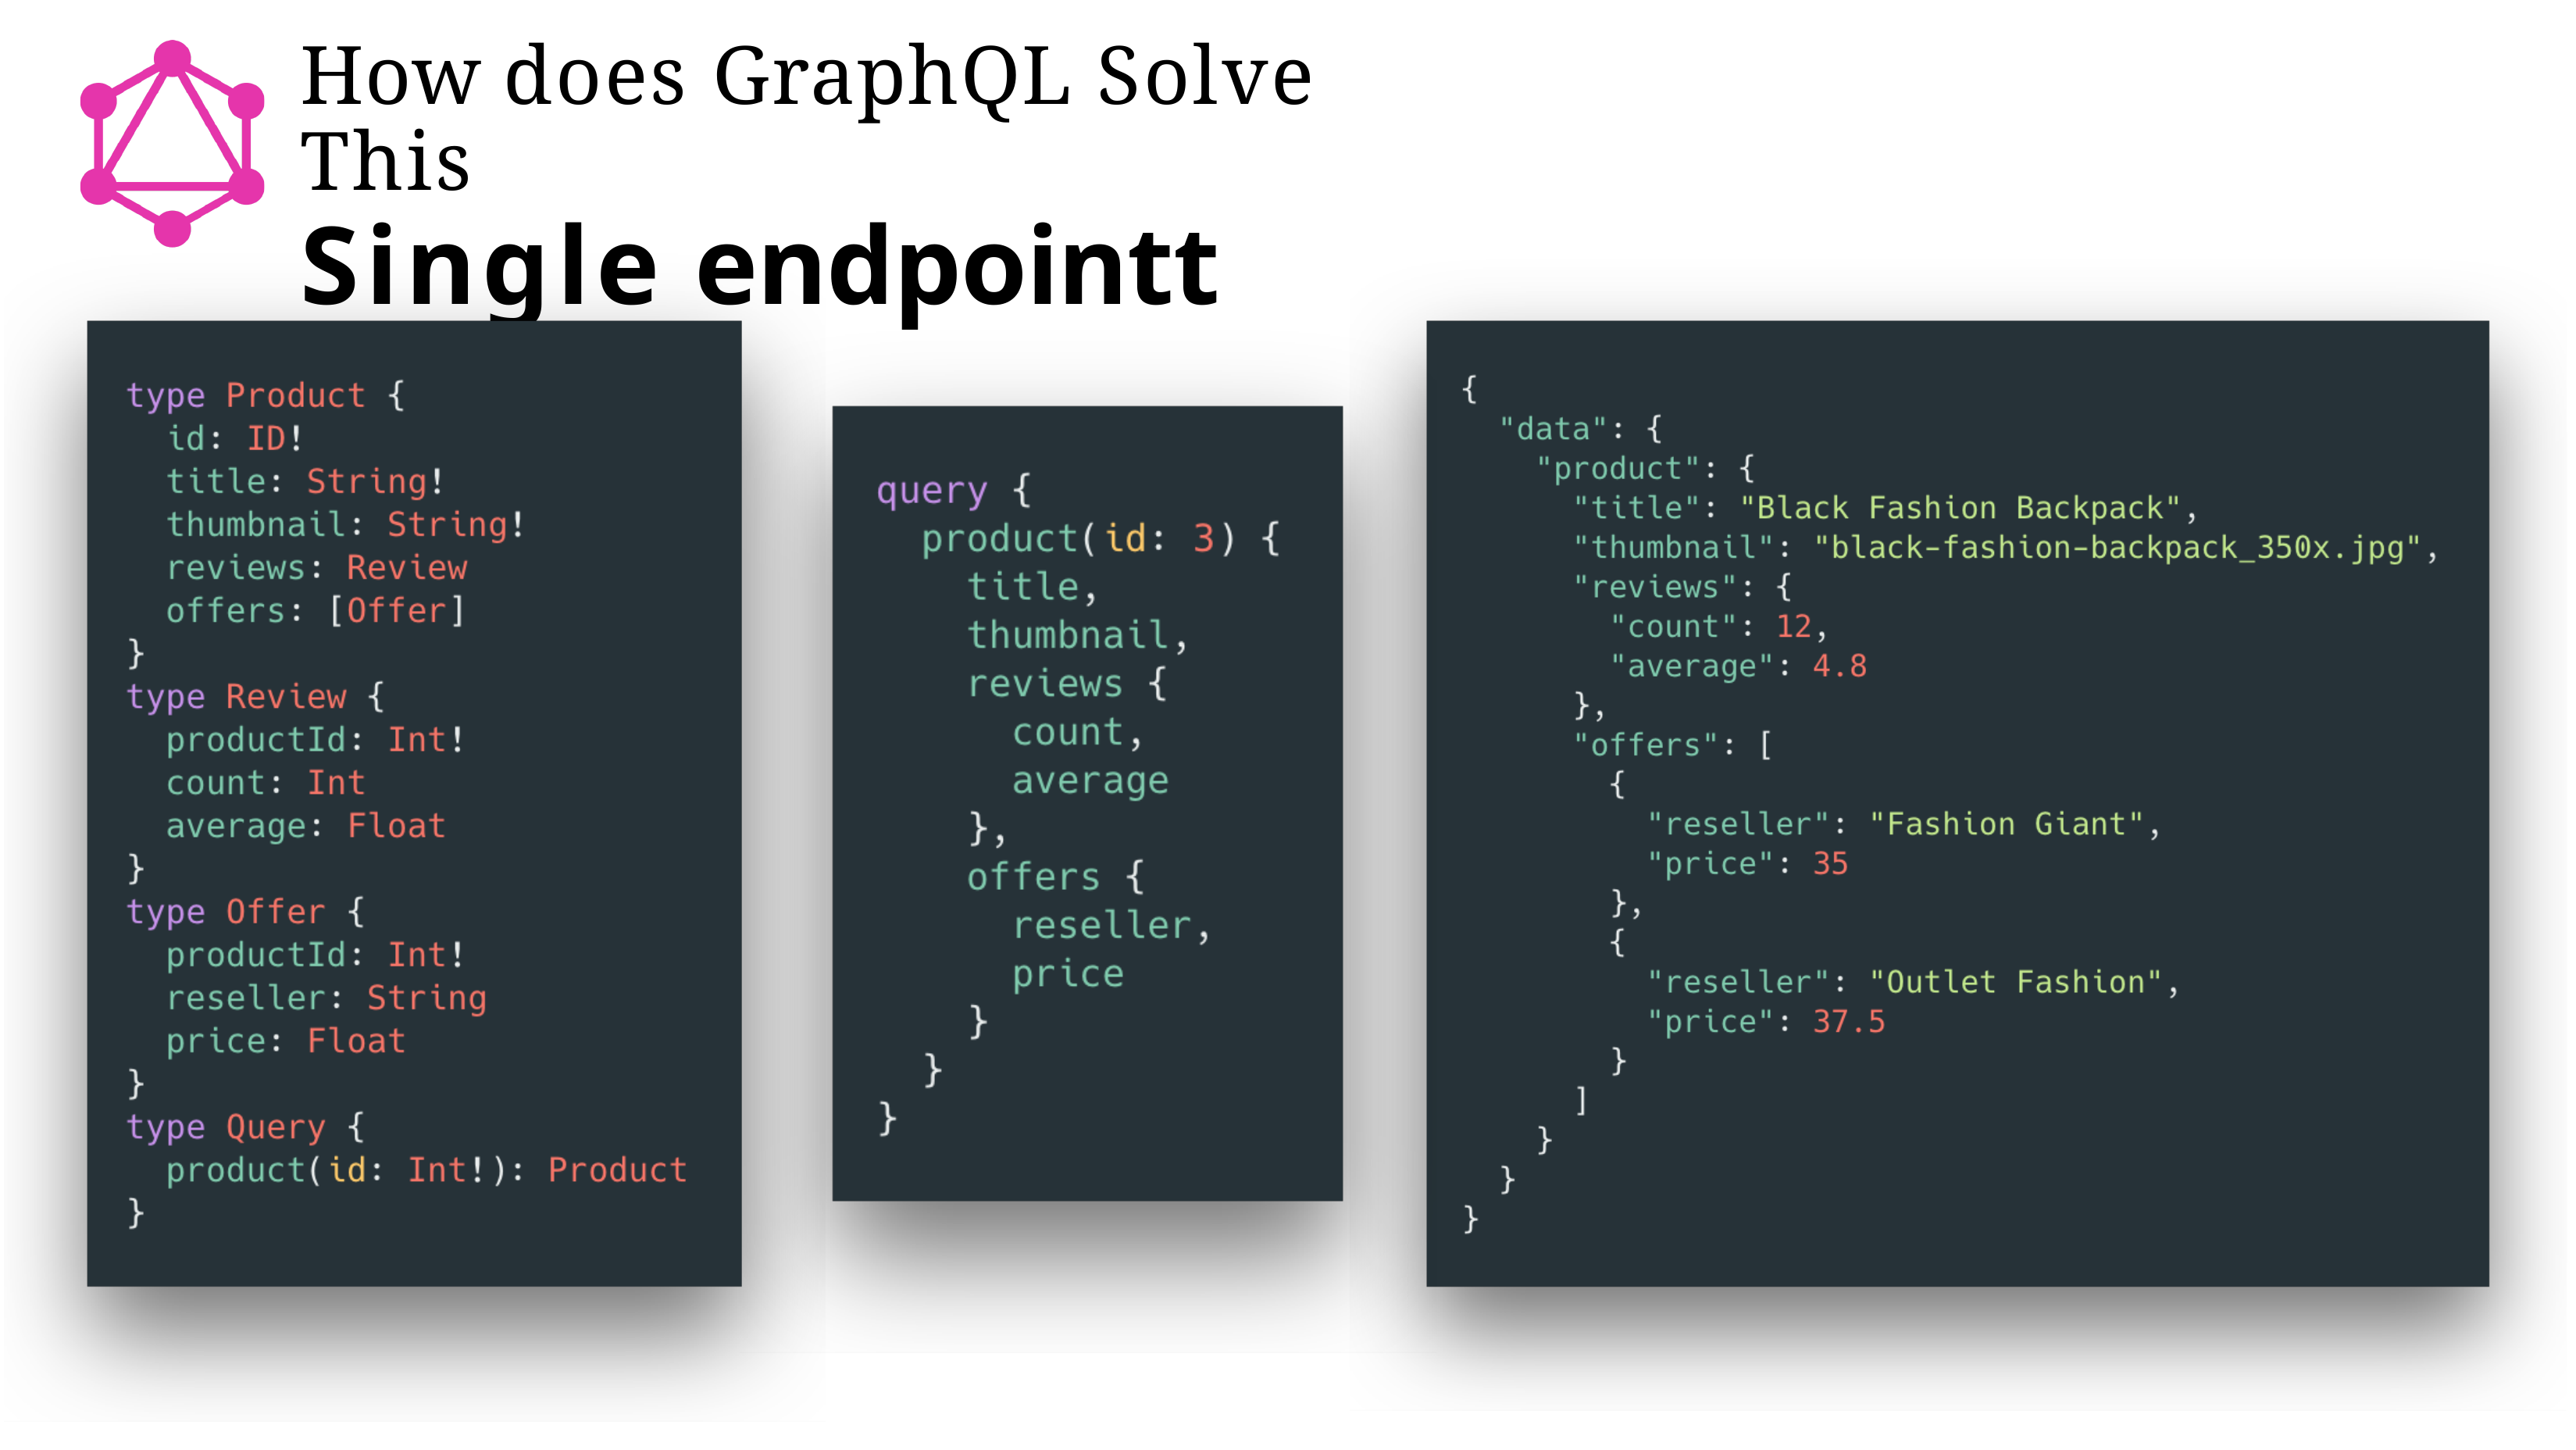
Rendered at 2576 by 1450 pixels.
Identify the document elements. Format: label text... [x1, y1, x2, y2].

title How does GraphQL Solve This Single endpointt [298, 31, 1447, 255]
text_box [4, 186, 826, 1422]
text_box [80, 40, 265, 186]
text_box [1349, 197, 2567, 1411]
text_box [826, 255, 1437, 1353]
